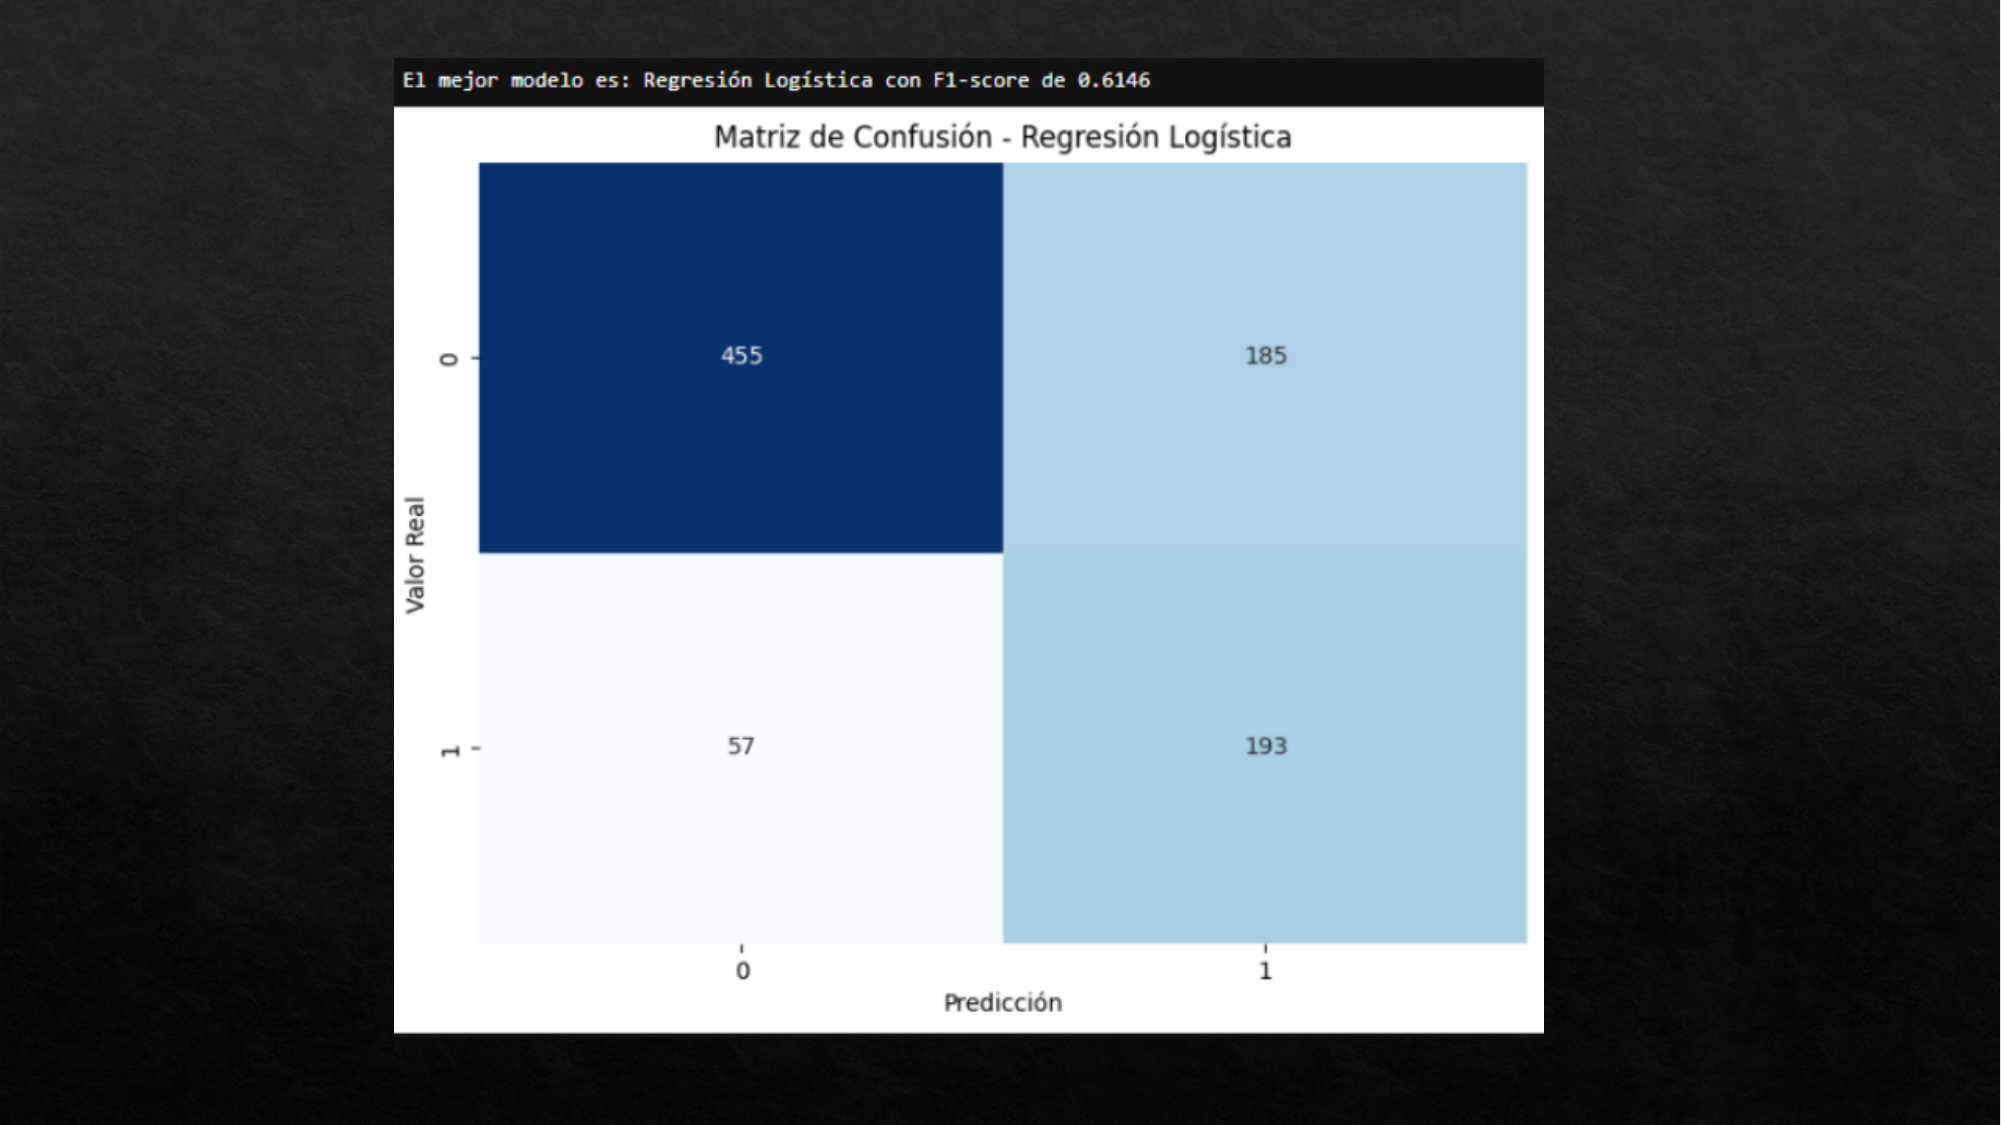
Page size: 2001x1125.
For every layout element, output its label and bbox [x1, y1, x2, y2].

picture [394, 58, 1544, 1038]
